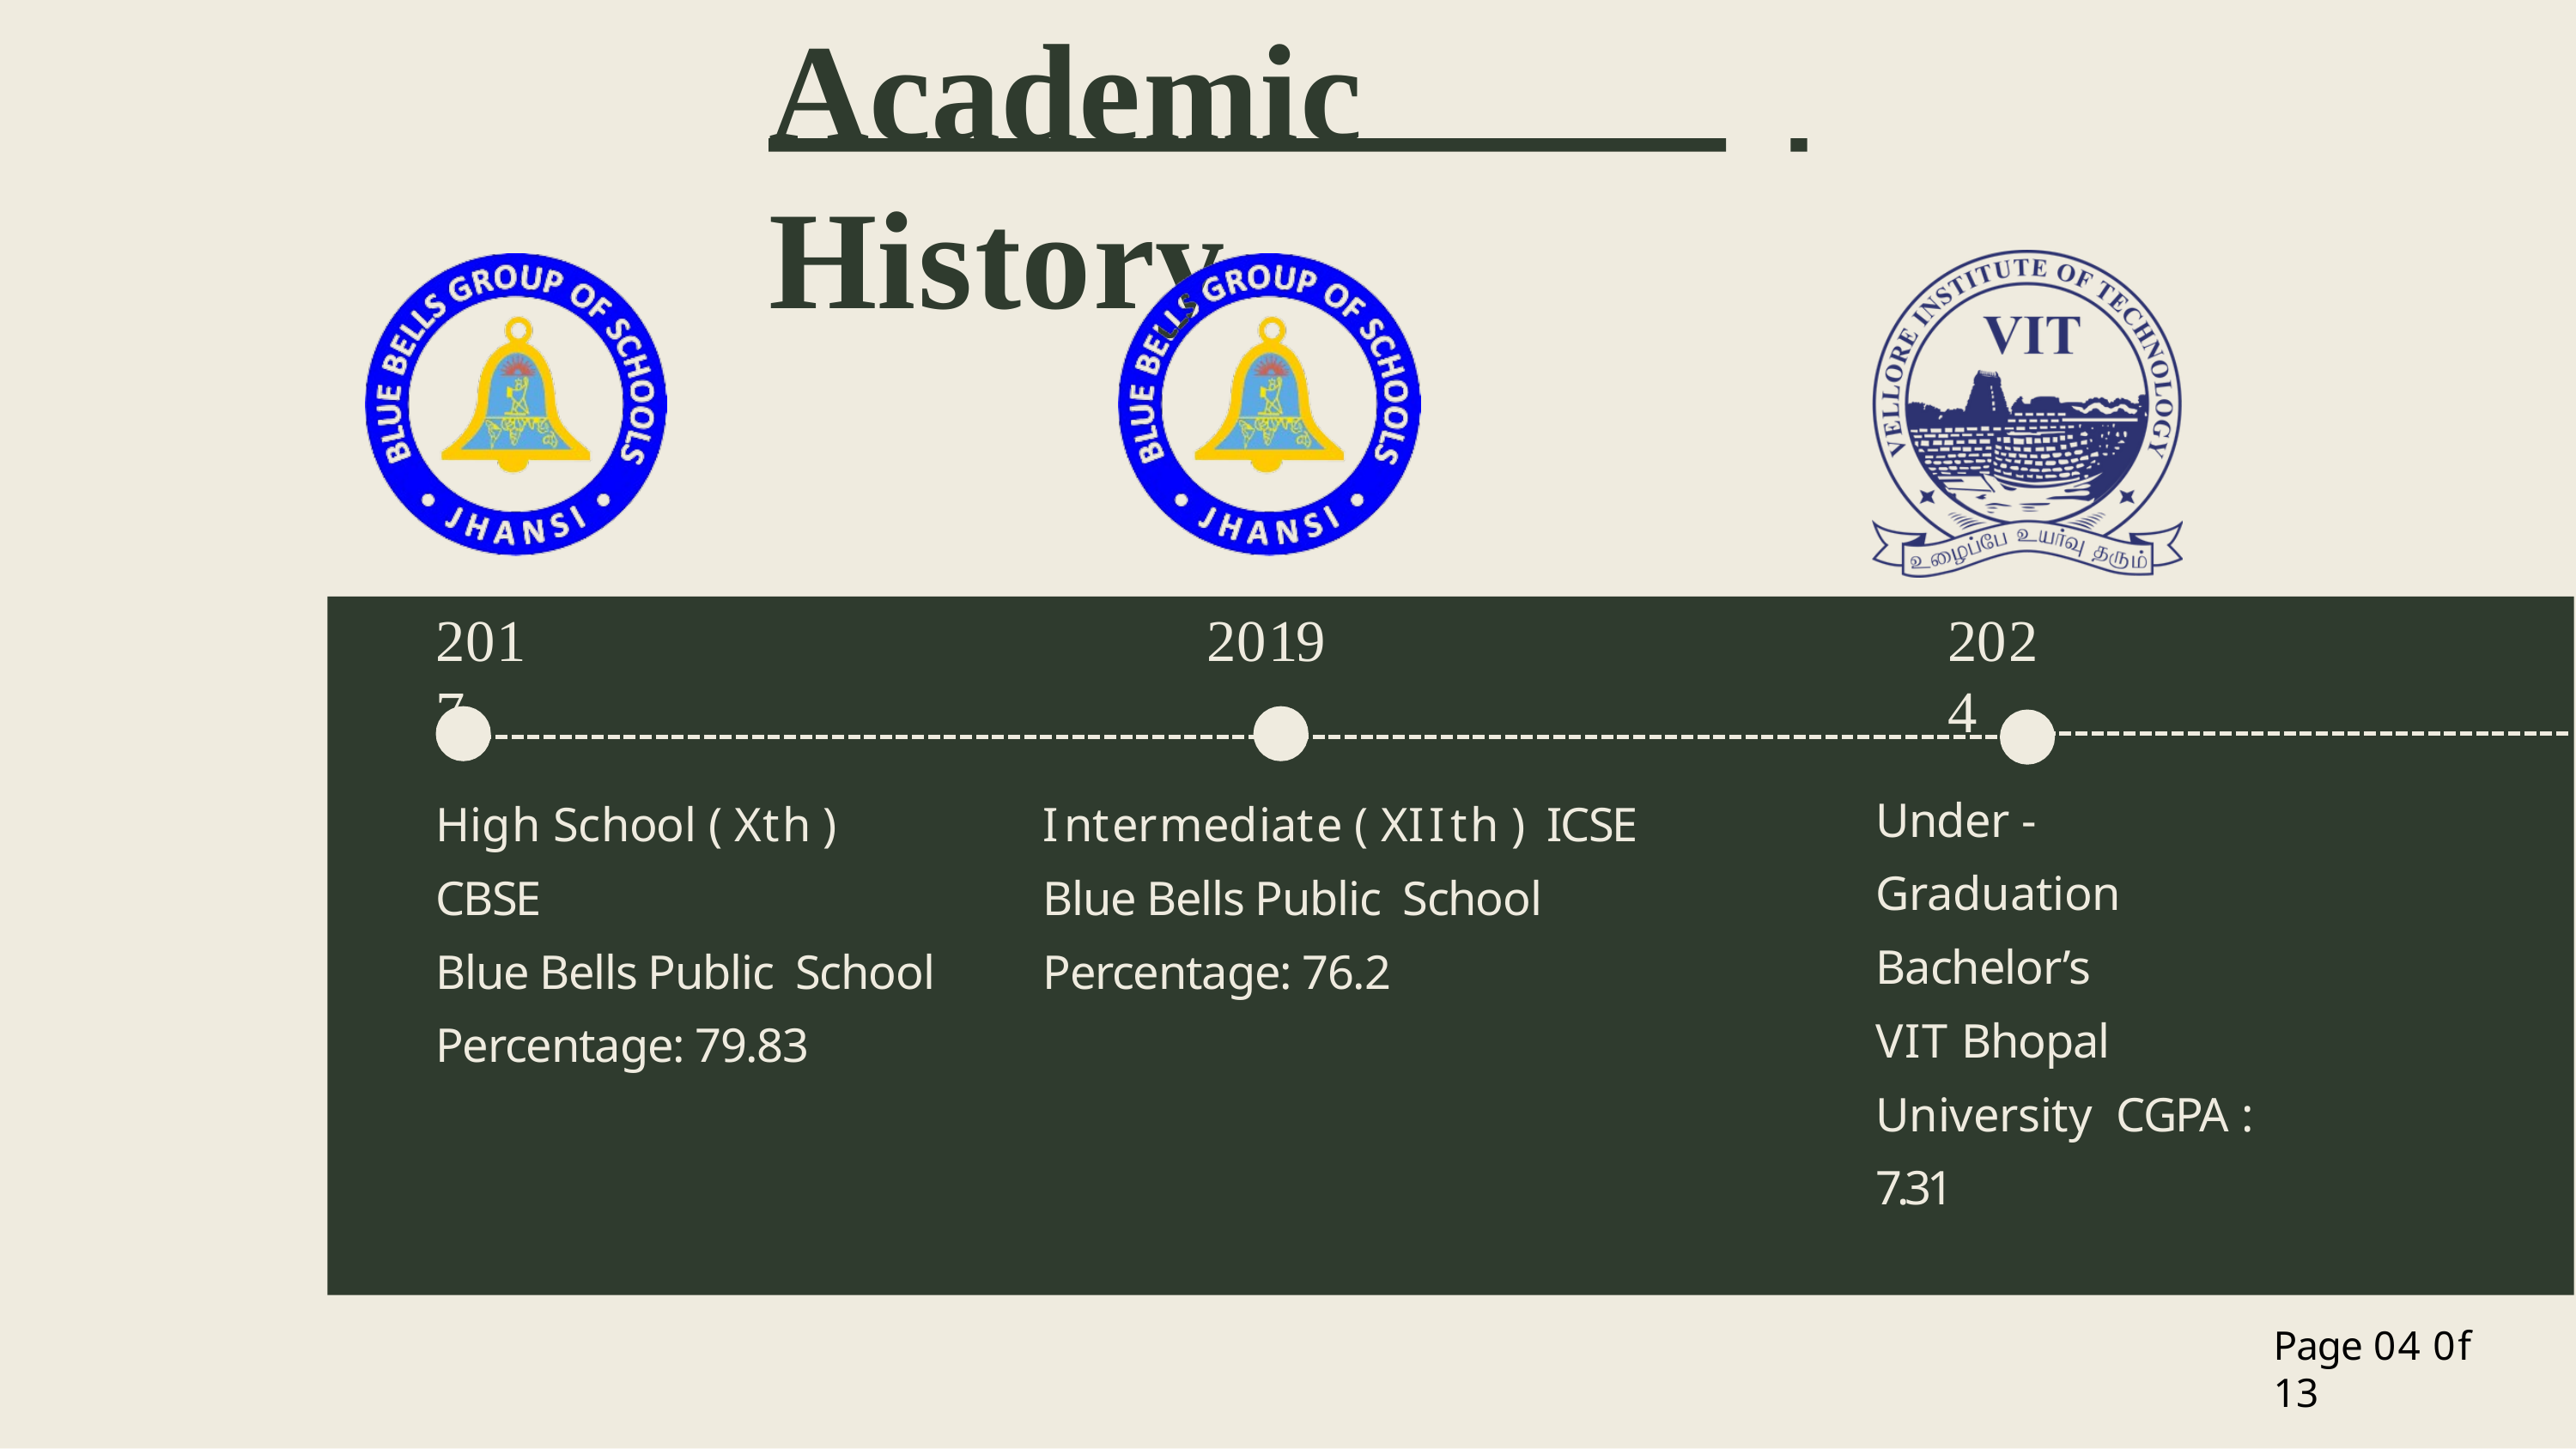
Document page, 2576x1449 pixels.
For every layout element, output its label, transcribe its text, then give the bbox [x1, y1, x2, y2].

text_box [327, 596, 2576, 1295]
text_box Page 04 0f 13 [2271, 1319, 2514, 1416]
picture [1118, 253, 1421, 556]
title Academic History [767, 0, 1809, 337]
picture [1872, 250, 2183, 579]
picture [364, 253, 667, 556]
